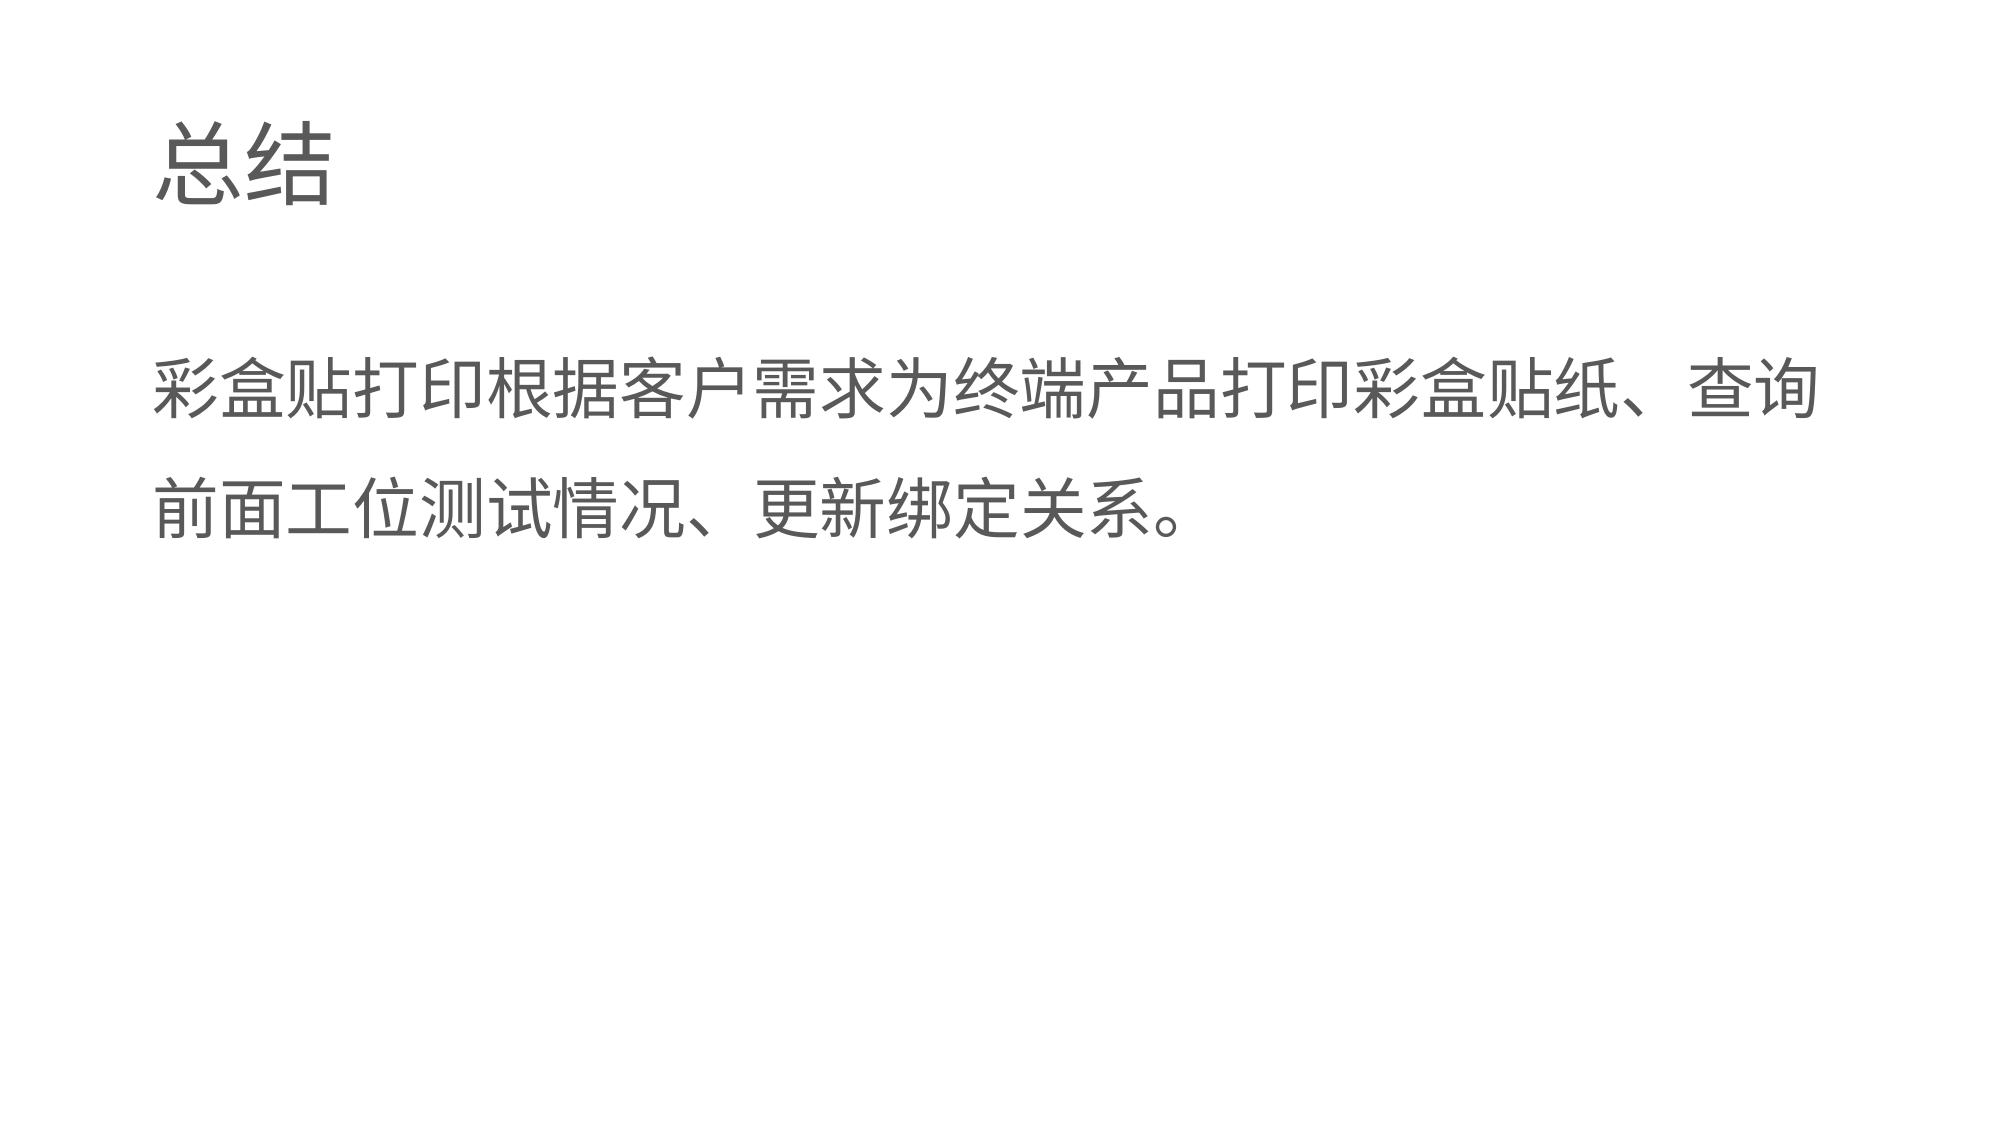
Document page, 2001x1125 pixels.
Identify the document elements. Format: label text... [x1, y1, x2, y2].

title 总结 [137, 59, 1863, 278]
list 彩盒贴打印根据客户需求为终端产品打印彩盒贴纸、查询前面工位测试情况、更新绑定关系。 [137, 299, 1863, 1014]
